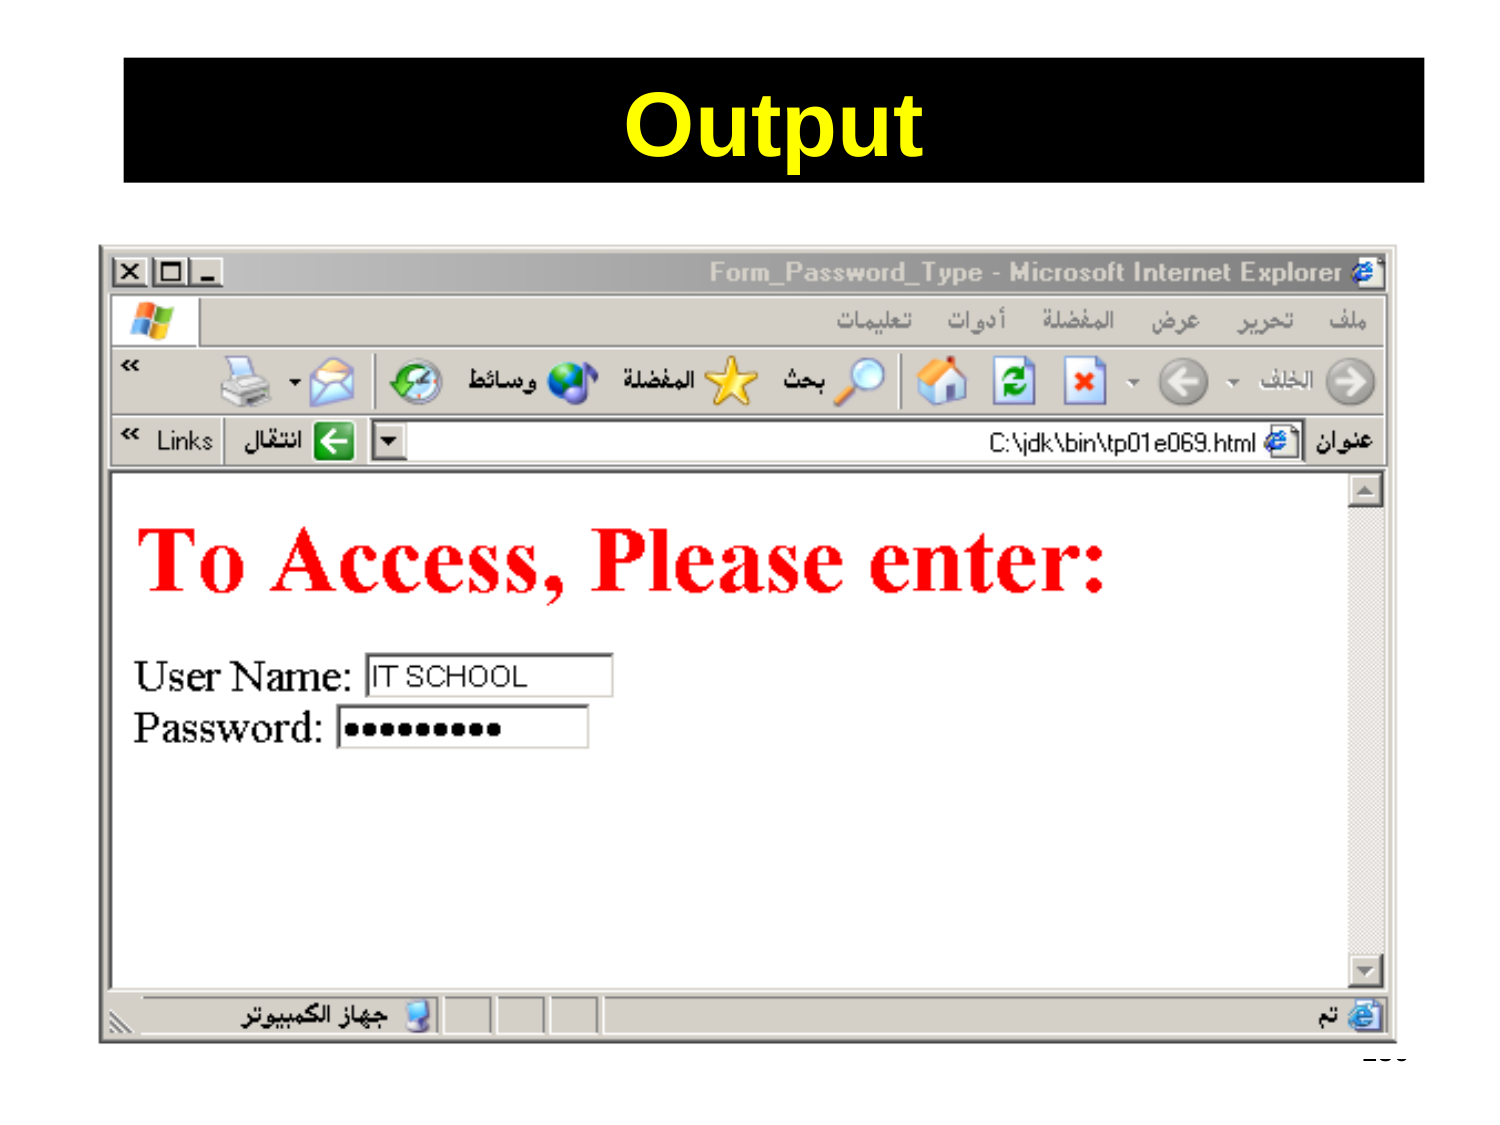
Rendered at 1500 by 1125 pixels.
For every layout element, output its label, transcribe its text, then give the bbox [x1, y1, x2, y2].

picture [74, 226, 1413, 1060]
slide_number 130 [1074, 1024, 1426, 1103]
title Output [123, 57, 1425, 183]
